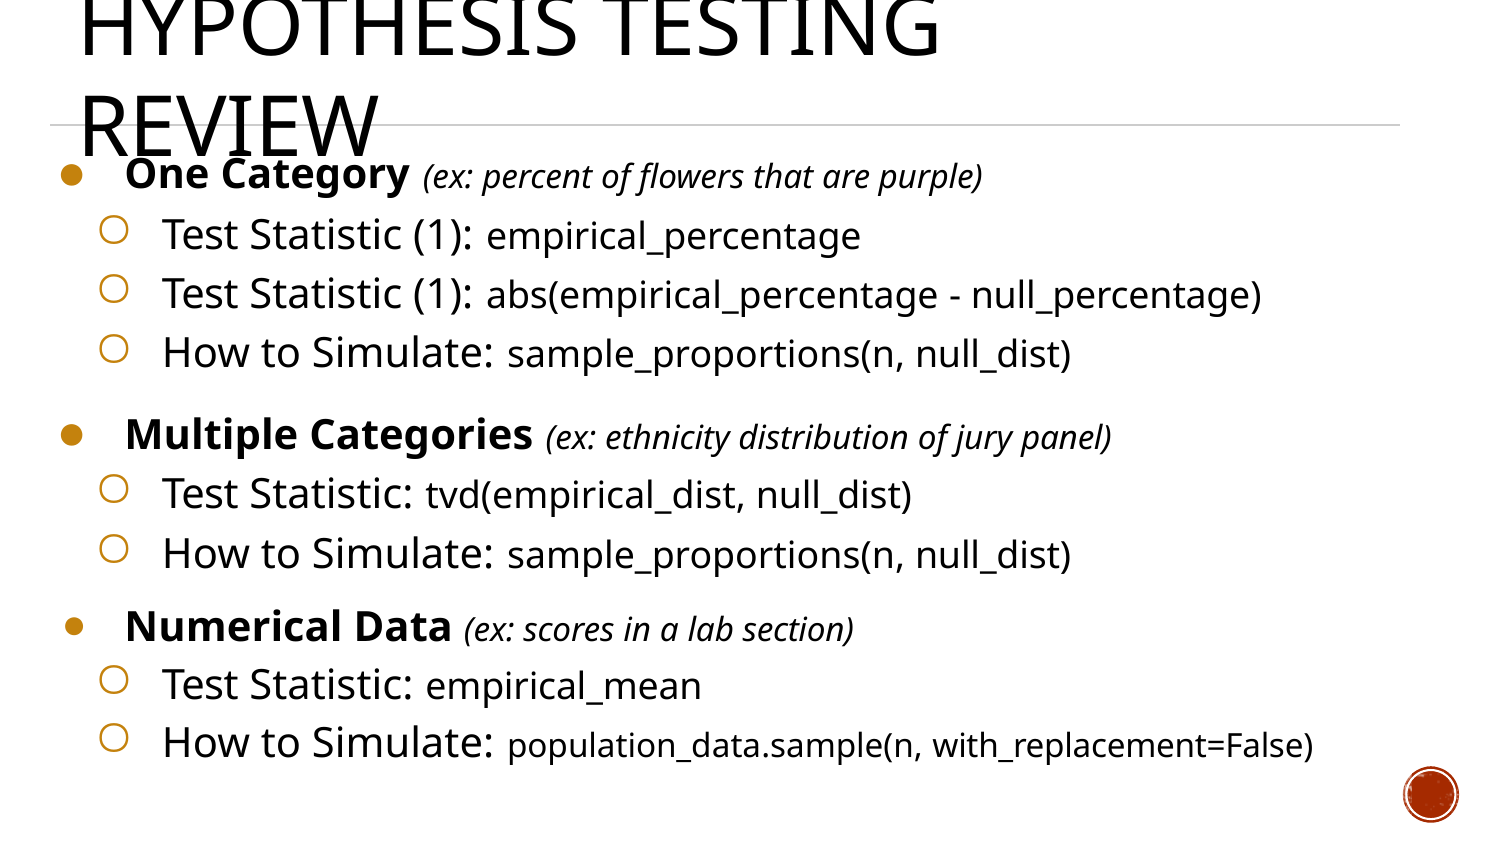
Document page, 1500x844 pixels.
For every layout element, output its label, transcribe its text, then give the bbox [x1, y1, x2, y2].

title Hypothesis Testing Review [75, 0, 1044, 145]
text_box One Category (ex: percent of flowers that are purple) Test Statistic (1): empirical_percentage Test Statistic (1): abs(empirical_percentage - null_percentage) How to Simulate: sample_proportions(n, null_dist) Multiple Categories (ex: ethnicity distribution of jury panel) Test Statistic: tvd(empirical_dist, null_dist) How to Simulate: sample_proportions(n, null_dist) Numerical Data (ex: scores in a lab section) Test Statistic: empirical_mean How to Simulate: population_data.sample(n, with_replacement=False) [50, 145, 1403, 766]
